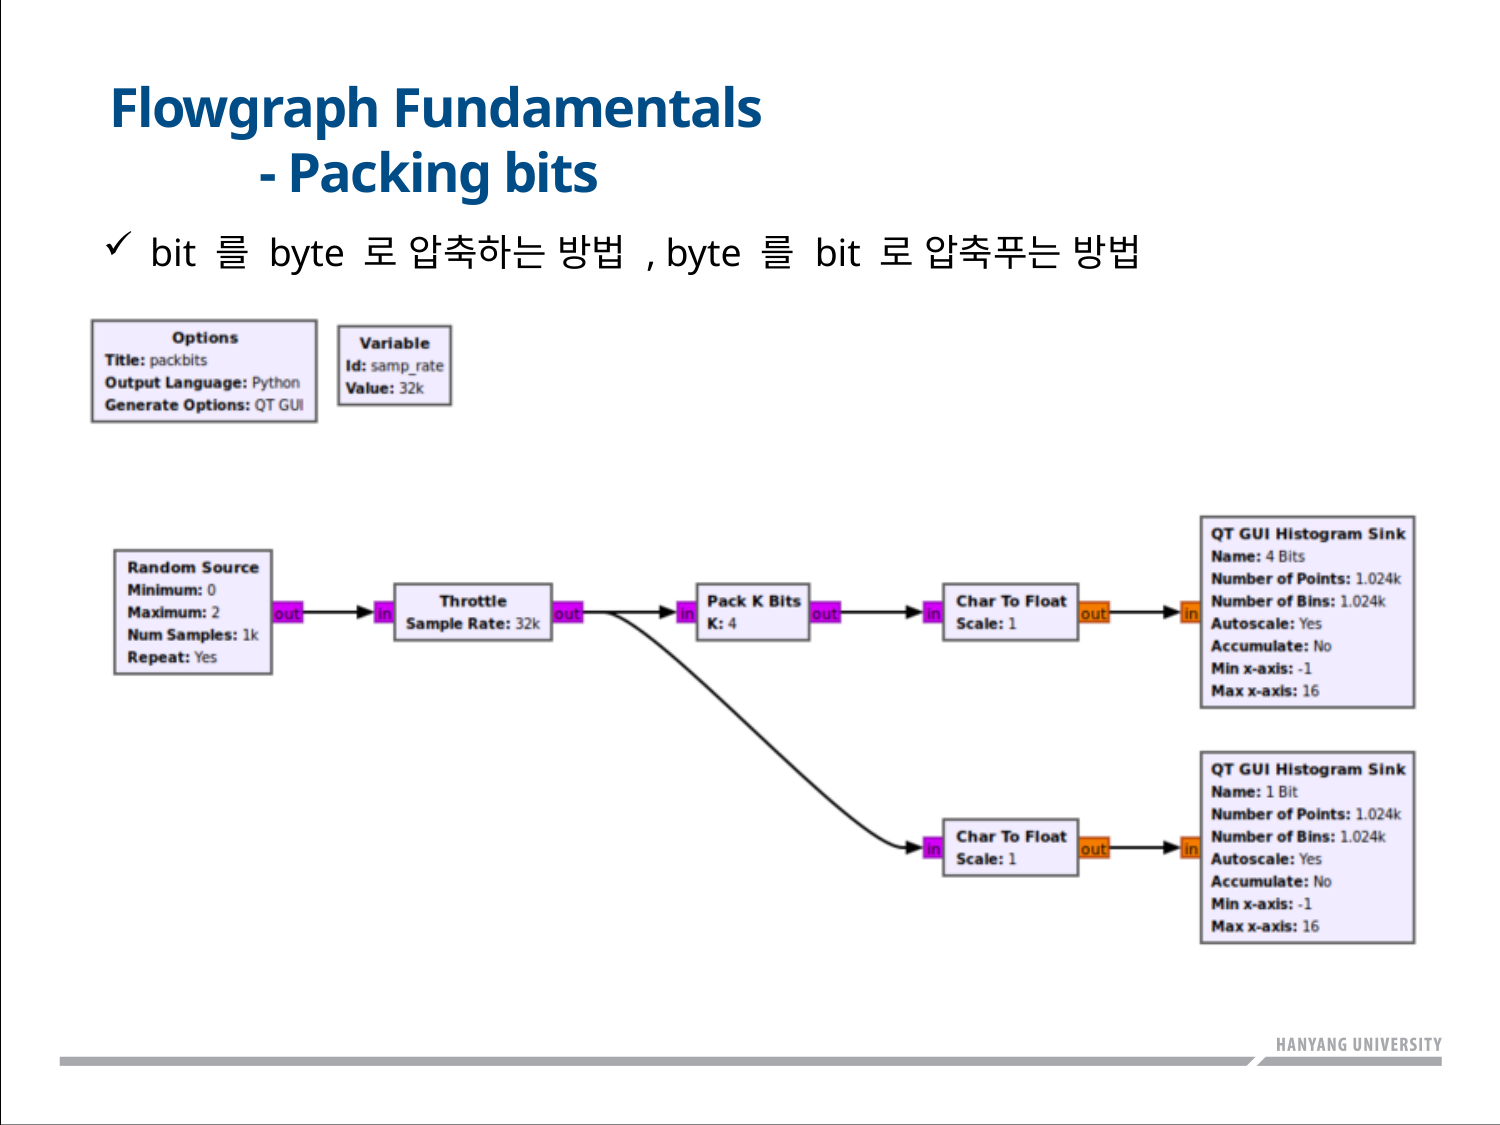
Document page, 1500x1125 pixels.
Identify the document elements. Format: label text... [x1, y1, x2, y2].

picture [0, 0, 1500, 1125]
text_box bit 를 byte 로 압축하는 방법 , byte 를 bit 로 압축푸는 방법 [88, 221, 1270, 281]
text_box Flowgraph Fundamentals - Packing bits [94, 66, 951, 211]
